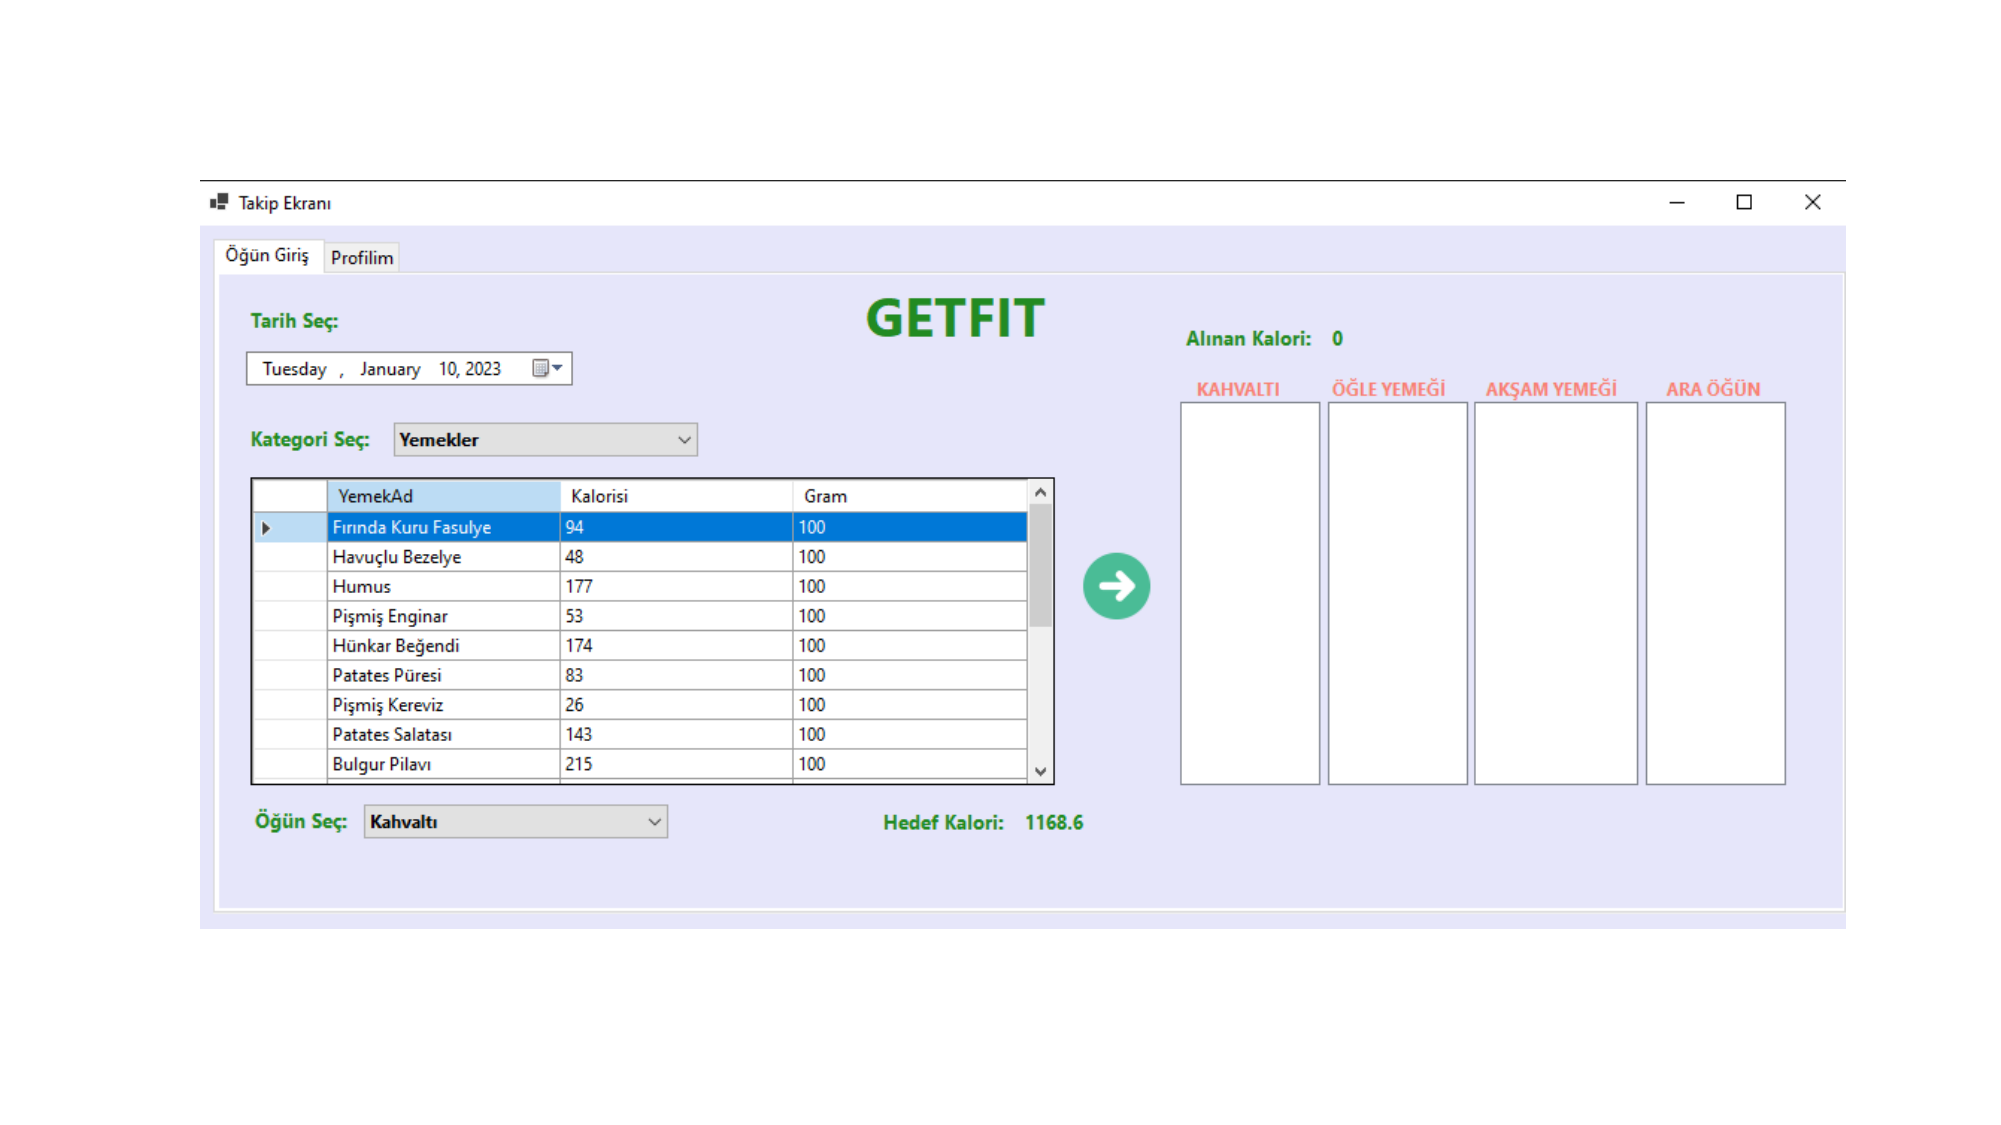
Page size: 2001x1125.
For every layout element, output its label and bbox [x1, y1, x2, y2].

list [200, 180, 1846, 929]
